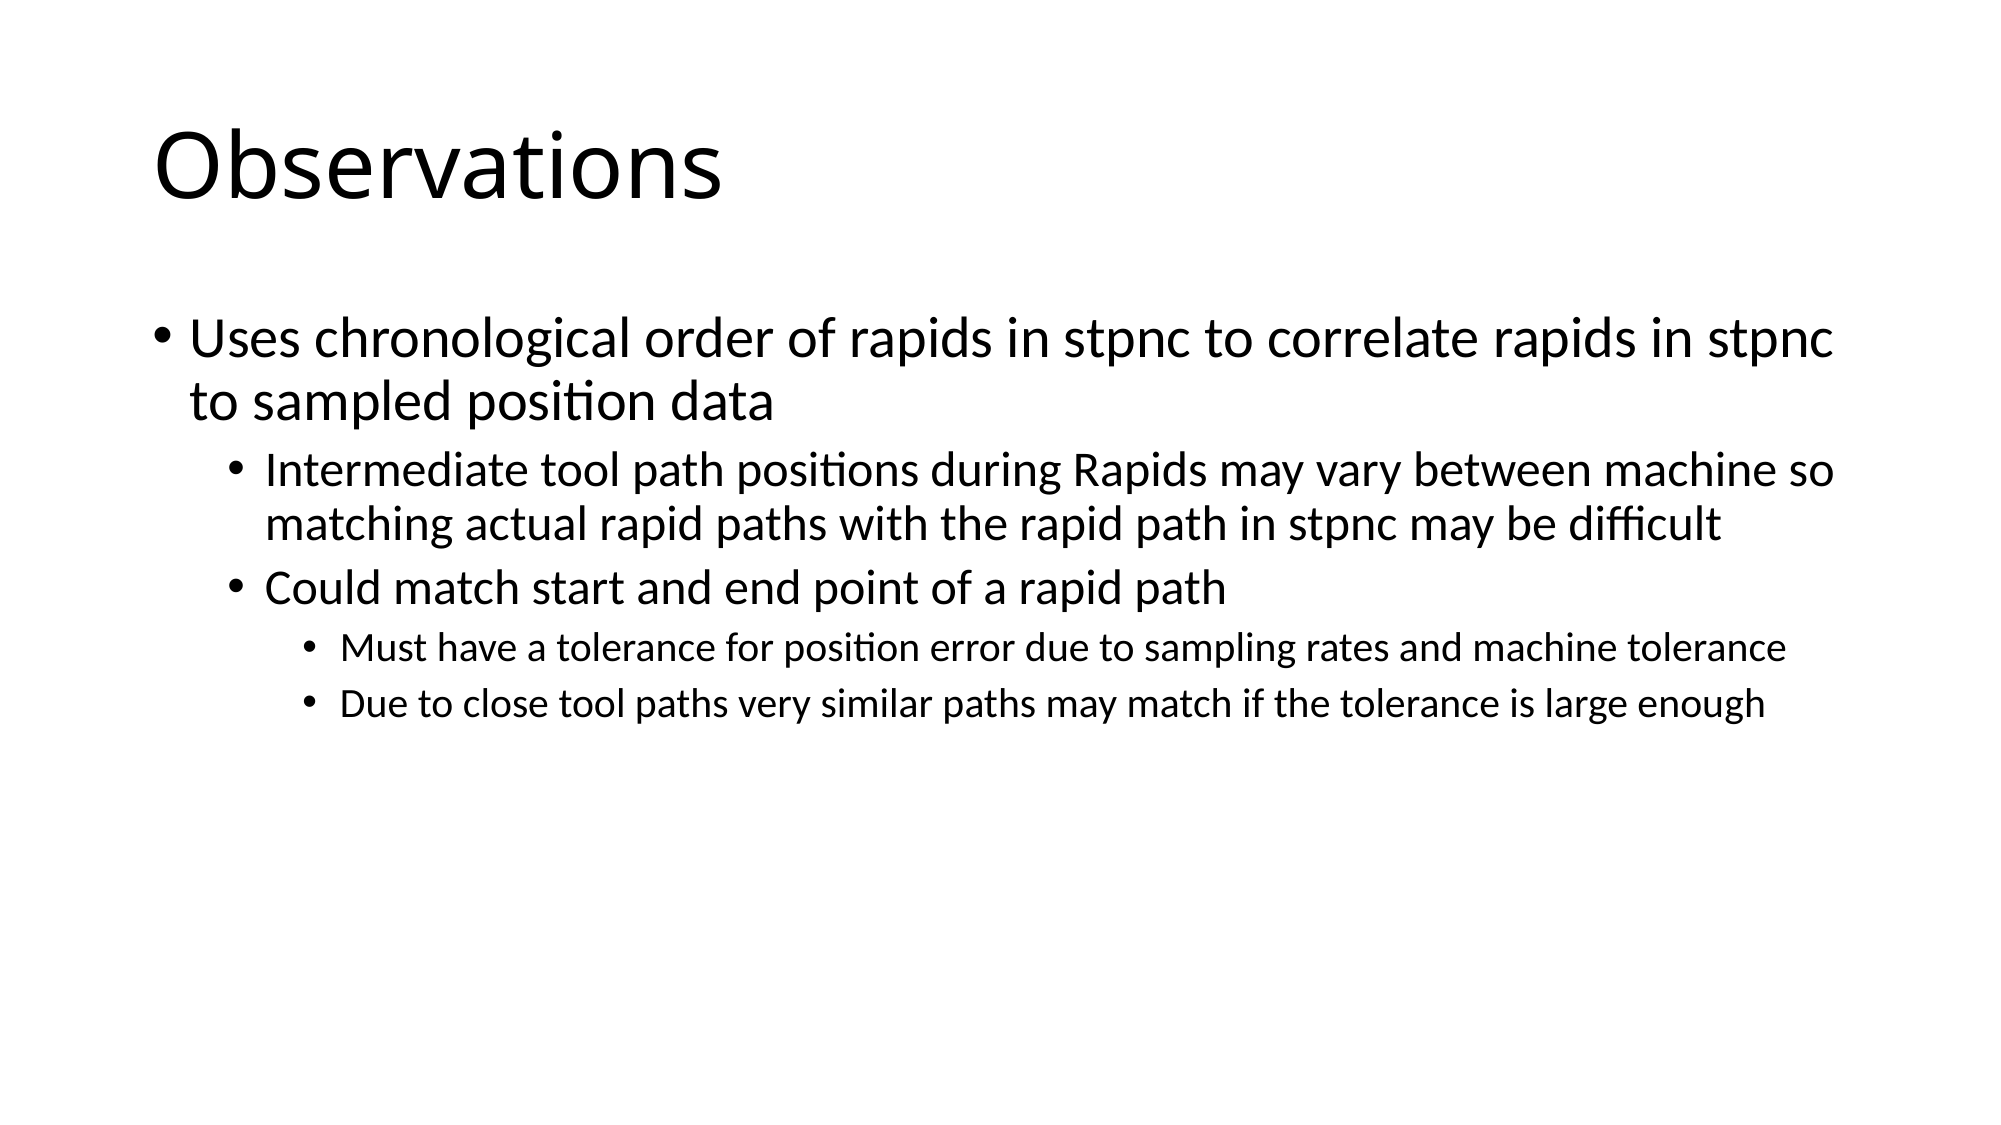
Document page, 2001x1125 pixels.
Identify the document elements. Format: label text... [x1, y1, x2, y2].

list Uses chronological order of rapids in stpnc to correlate rapids in stpnc to sampled position data Intermediate tool path positions during Rapids may vary between machine so matching actual rapid paths with the rapid path in stpnc may be difficult Could match start and end point of a rapid path Must have a tolerance for position error due to sampling rates and machine tolerance Due to close tool paths very similar paths may match if the tolerance is large enough [137, 299, 1863, 1014]
title Observations [137, 59, 1863, 278]
